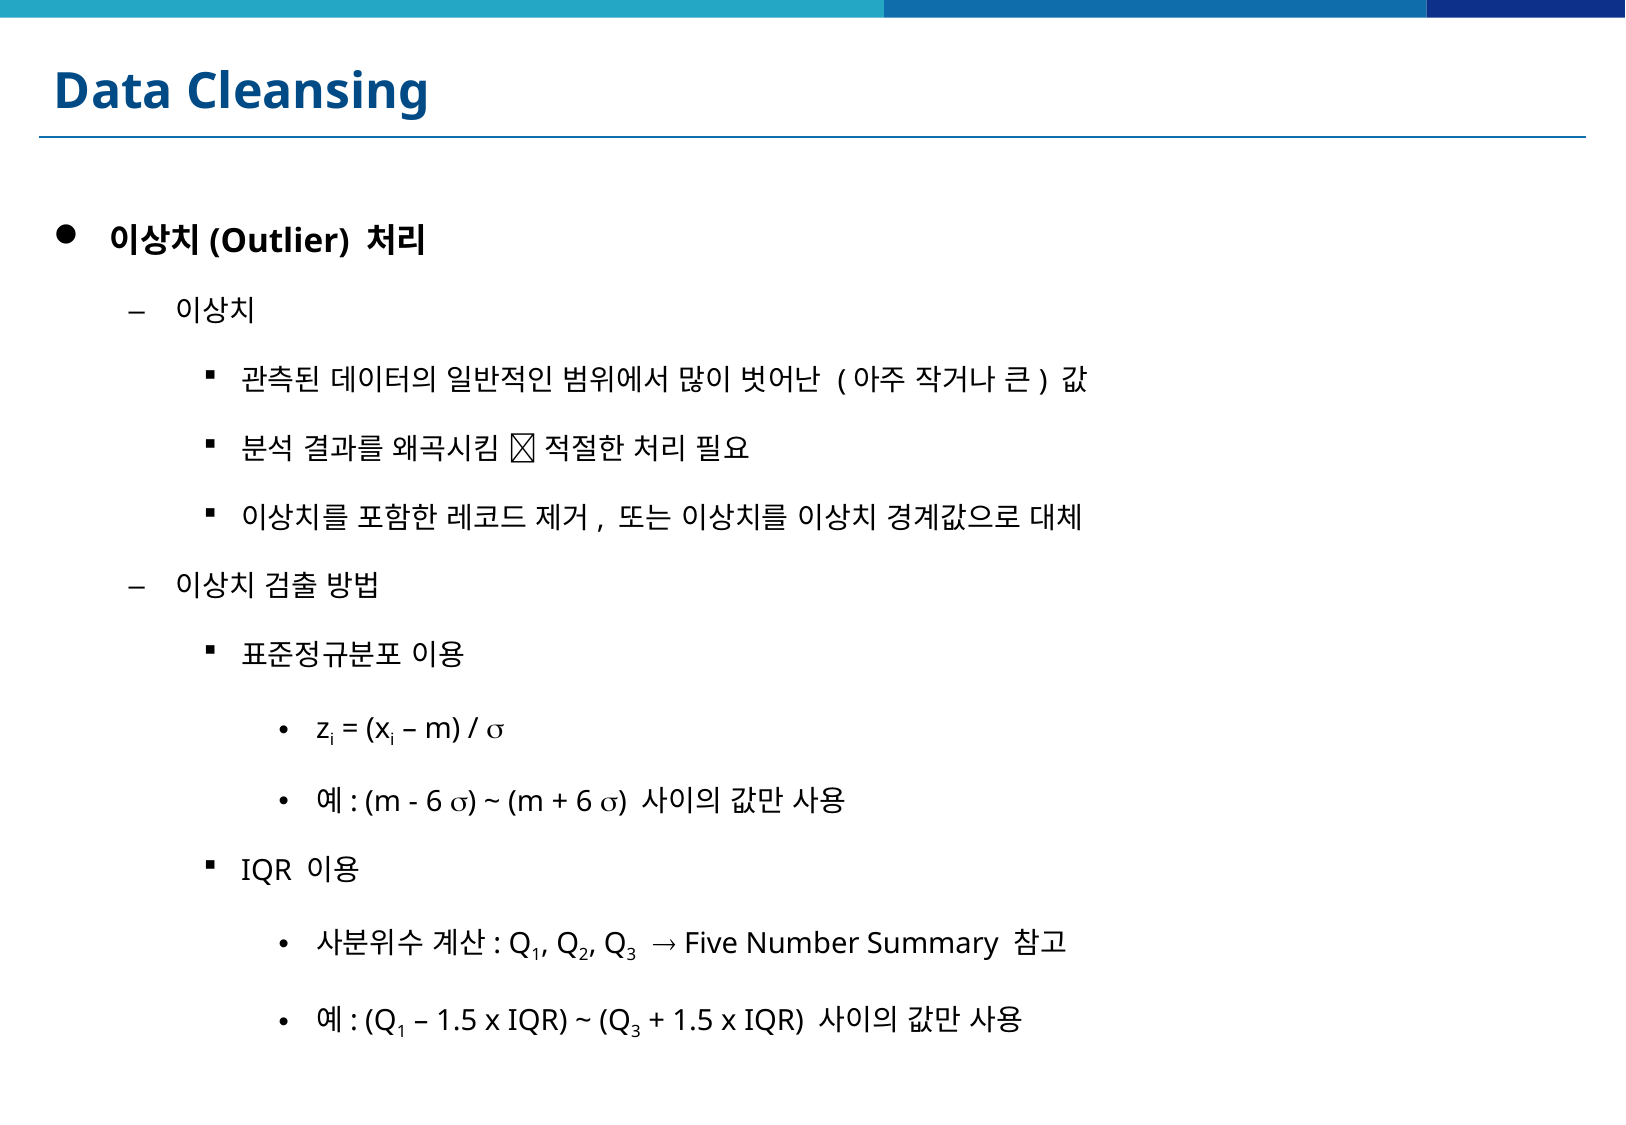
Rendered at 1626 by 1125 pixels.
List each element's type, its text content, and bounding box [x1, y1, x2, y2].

list 이상치(Outlier) 처리 이상치 관측된 데이터의 일반적인 범위에서 많이 벗어난 (아주 작거나 큰) 값 분석 결과를 왜곡시킴  적절한 처리 필요 이상치를 포함한 레코드 제거, 또는 이상치를 이상치 경계값으로 대체 이상치 검출 방법 표준정규분포 이용 zi = (xi – m) /  예: (m - 6 ) ~ (m + 6 ) 사이의 값만 사용 IQR 이용 사분위수 계산: Q1, Q2, Q3  Five Number Summary 참고 예: (Q1 – 1.5 x IQR) ~ (Q3 + 1.5 x IQR) 사이의 값만 사용 [38, 179, 1587, 1035]
title Data Cleansing [38, 40, 1587, 138]
